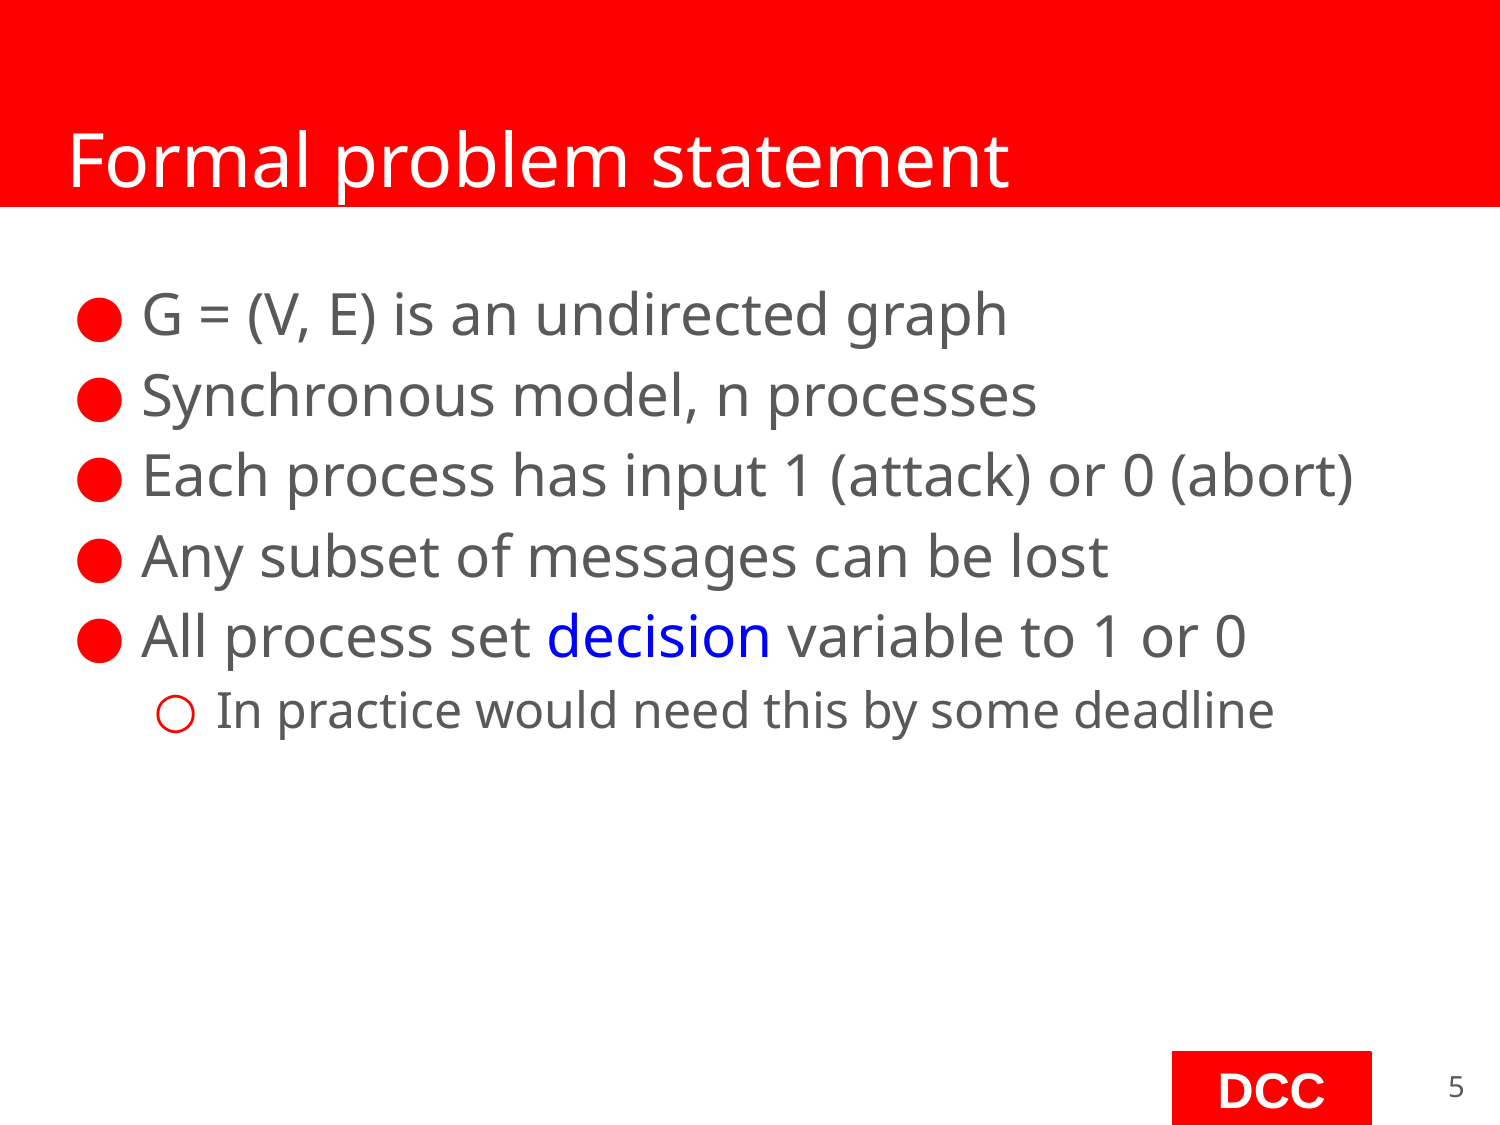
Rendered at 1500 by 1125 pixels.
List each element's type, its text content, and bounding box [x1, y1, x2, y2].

slide_number ‹#› [1389, 1044, 1480, 1125]
list G = (V, E) is an undirected graph Synchronous model, n processes Each process has input 1 (attack) or 0 (abort) Any subset of messages can be lost All process set decision variable to 1 or 0 In practice would need this by some deadline [51, 252, 1449, 1000]
title Formal problem statement [51, 97, 1449, 223]
